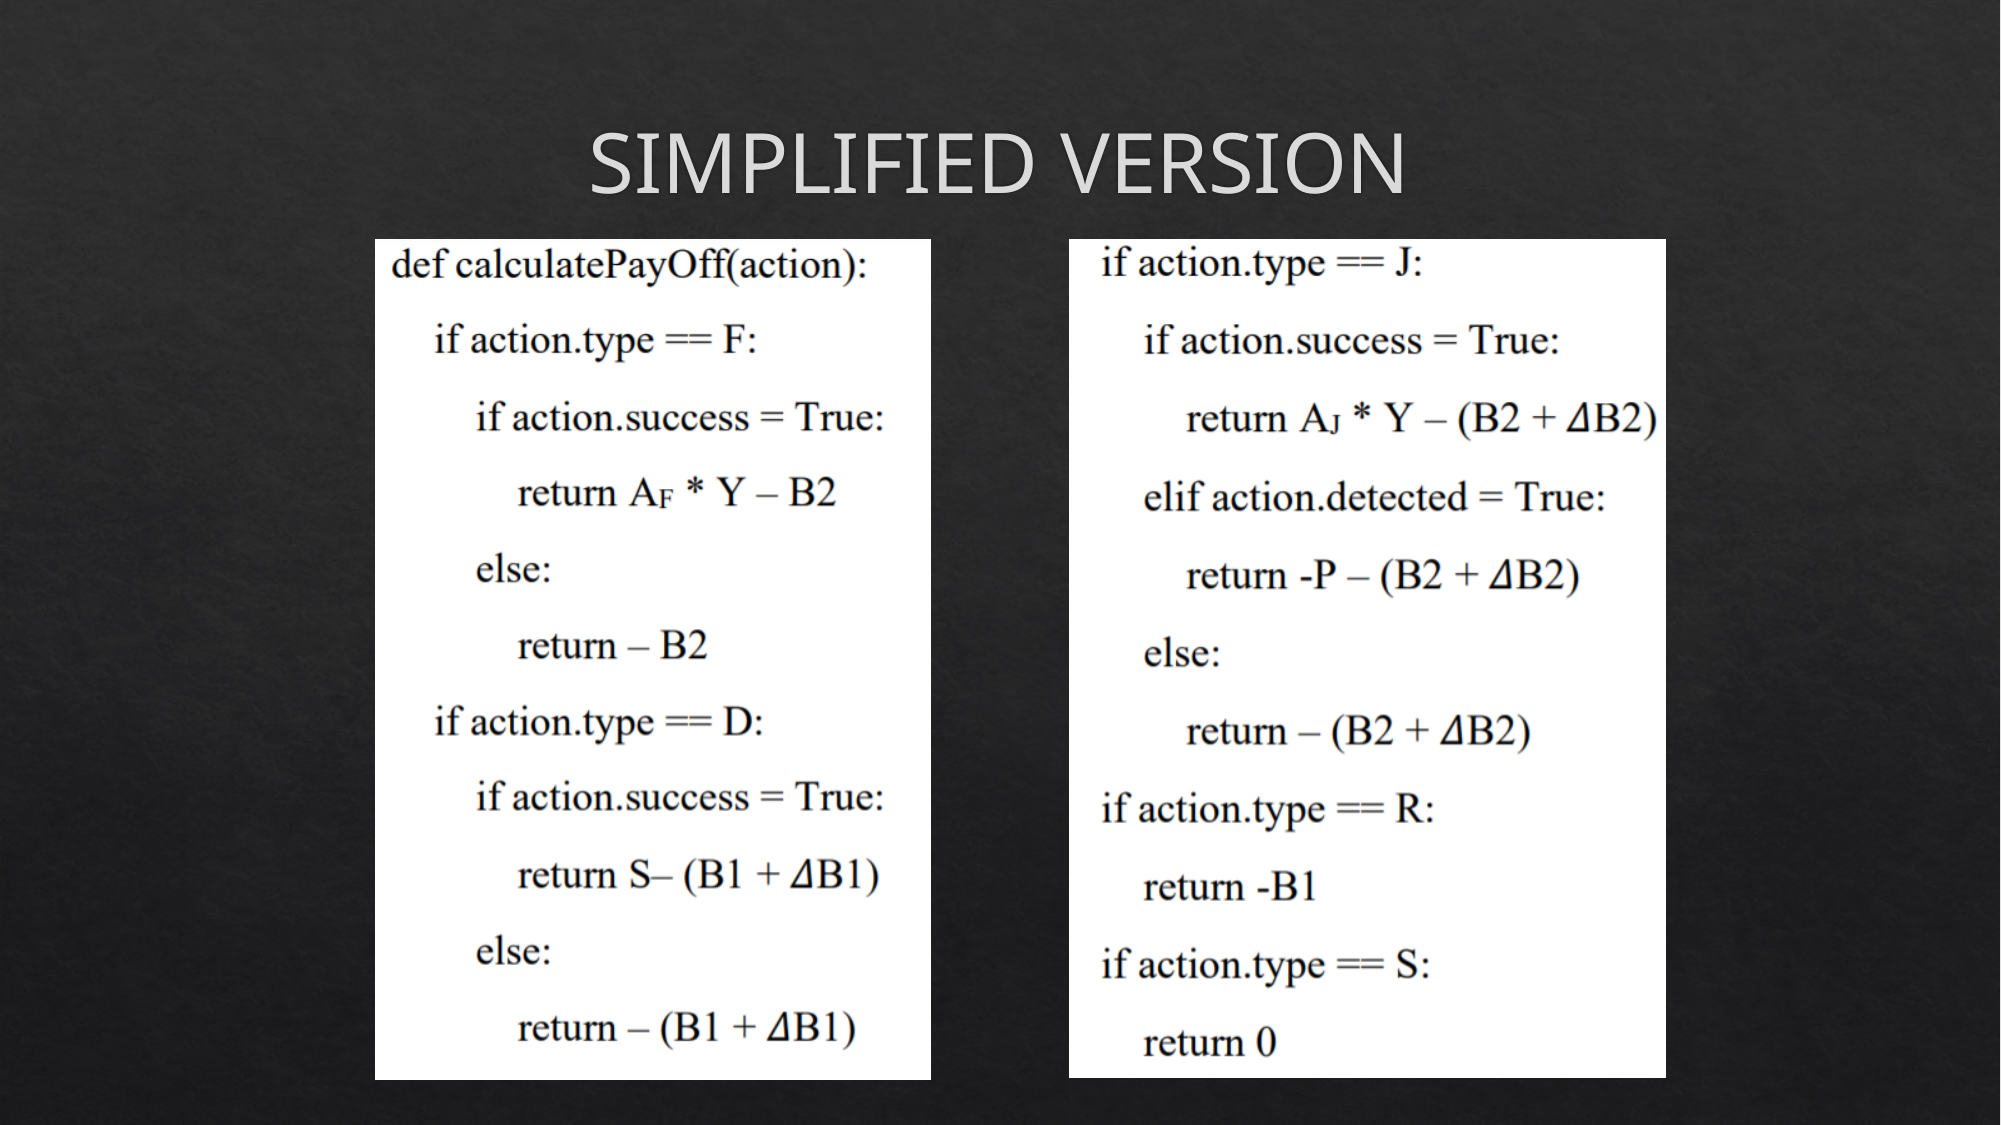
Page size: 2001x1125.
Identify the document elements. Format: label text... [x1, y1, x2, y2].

picture [375, 239, 932, 1080]
picture [1068, 239, 1666, 1078]
title SIMPLIFIED VERSION [454, 80, 1546, 240]
